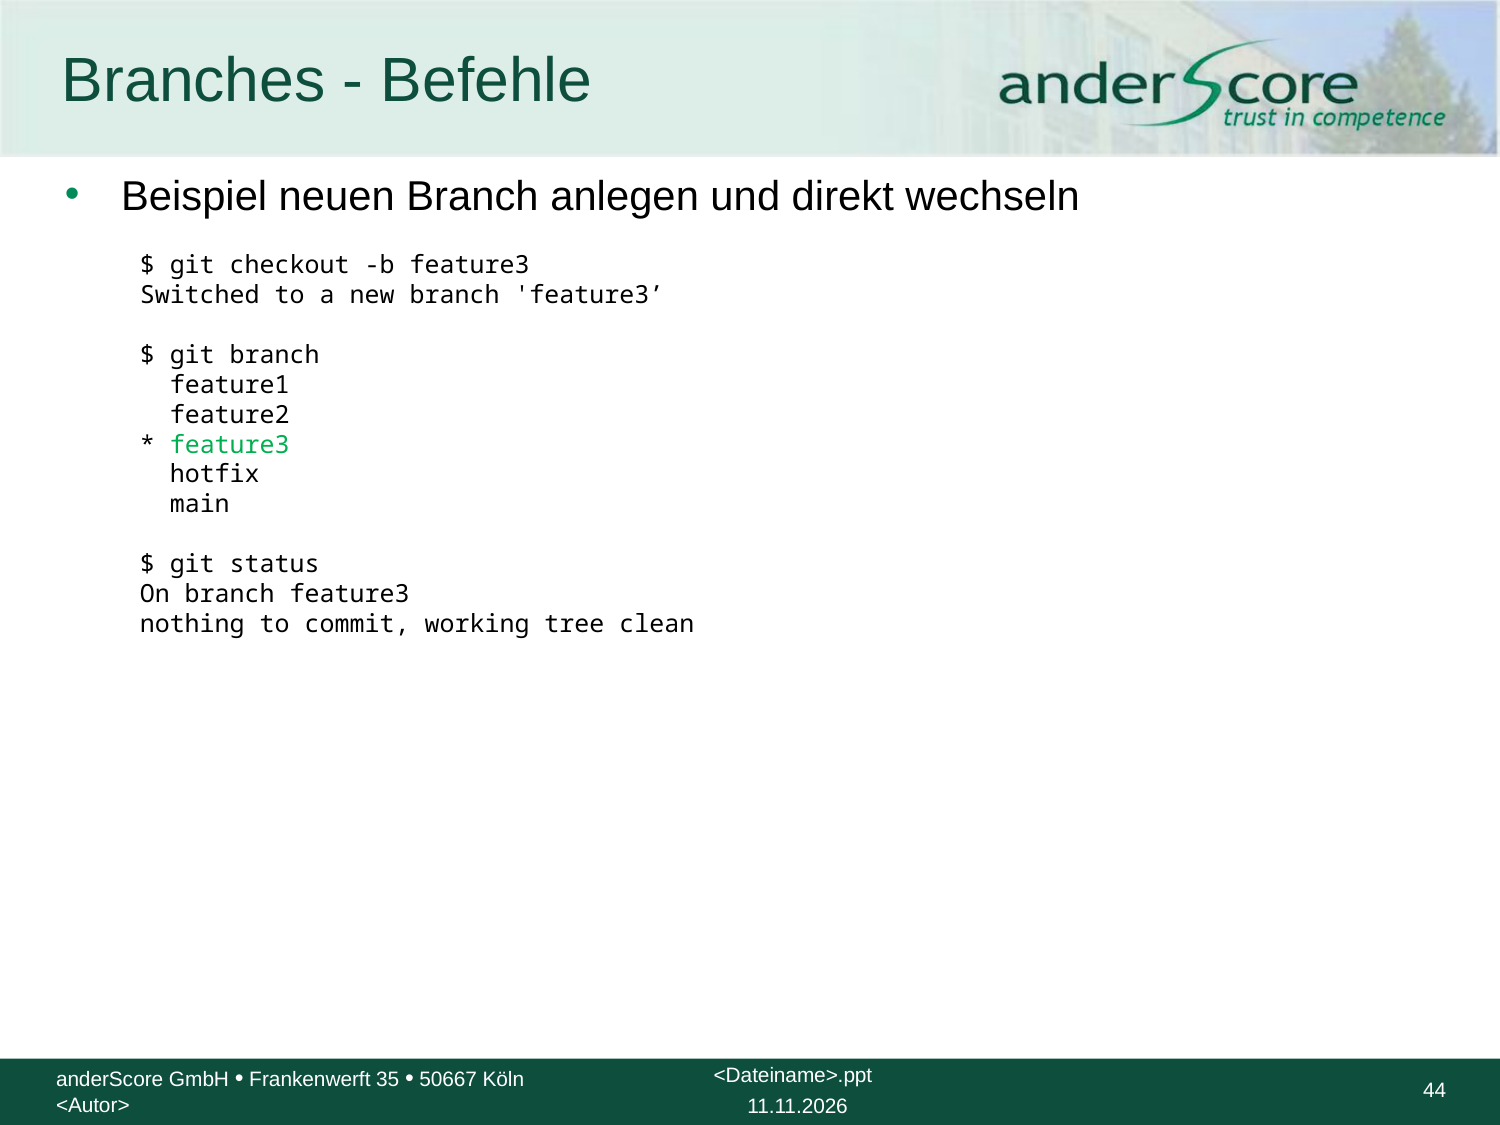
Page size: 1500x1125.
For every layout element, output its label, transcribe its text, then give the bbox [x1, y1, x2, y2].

list Beispiel neuen Branch anlegen und direkt wechseln $ git checkout -b feature3 Switched to a new branch 'feature3’ $ git branch feature1 feature2 * feature3 hotfix main $ git status On branch feature3 nothing to commit, working tree clean [49, 160, 1447, 1047]
title Branches - Befehle [46, 23, 975, 140]
picture [0, 0, 1500, 157]
